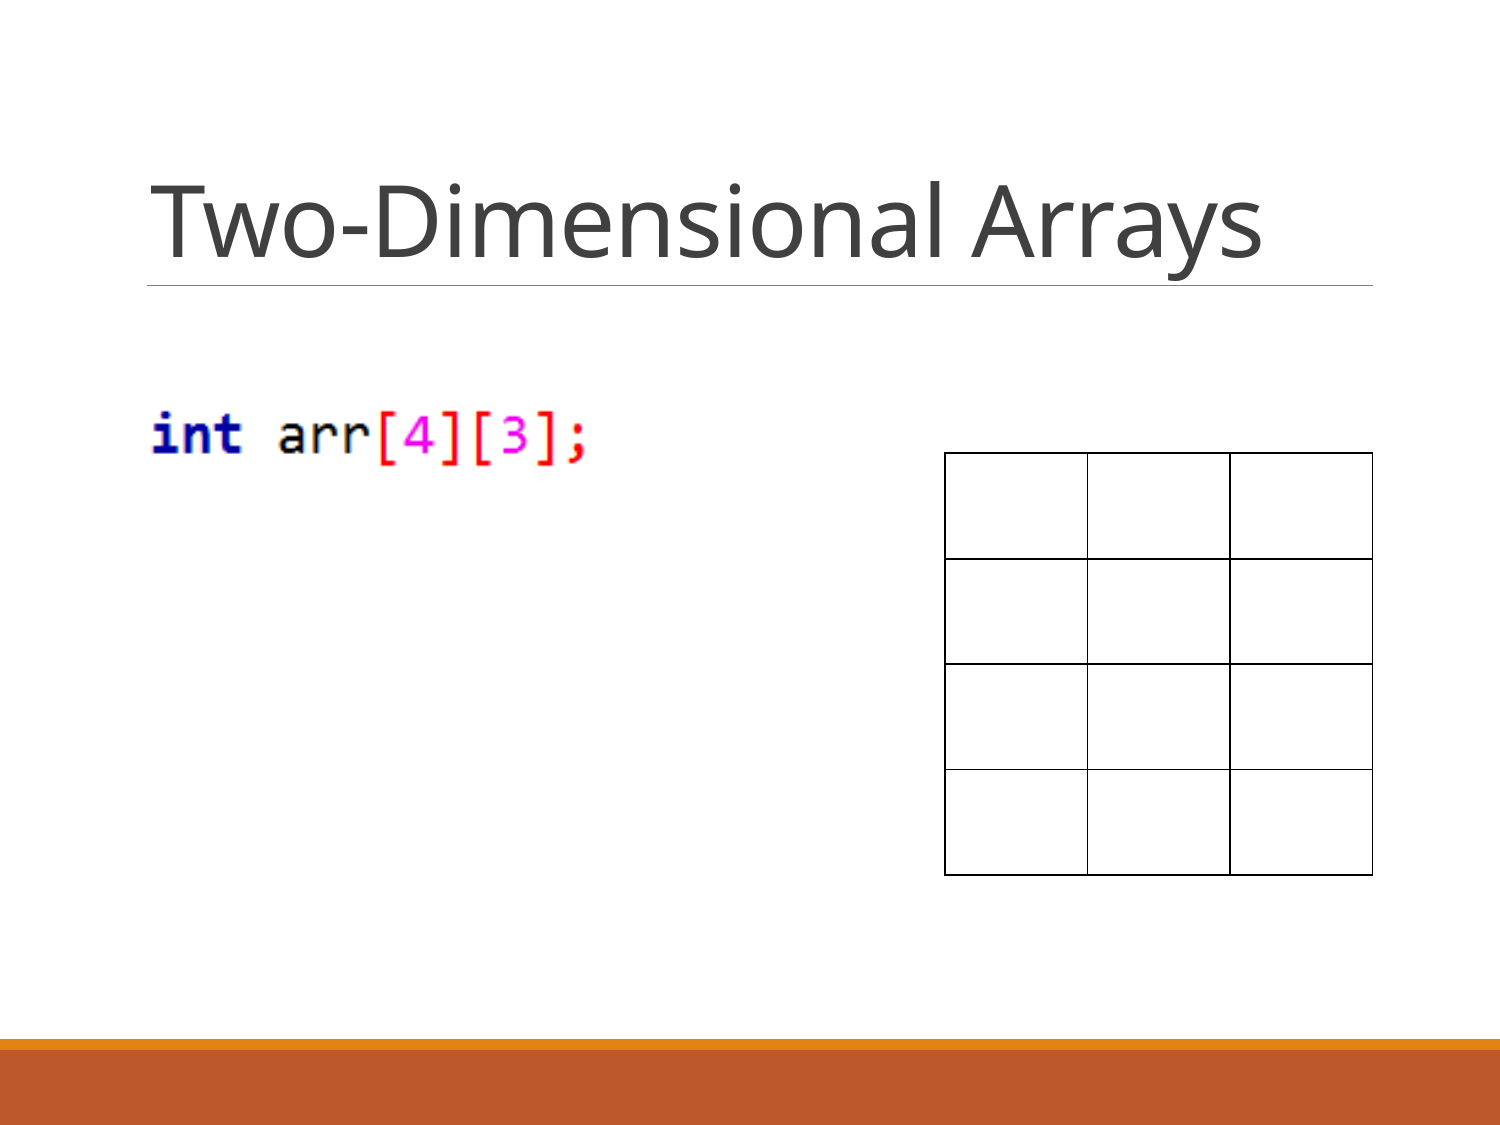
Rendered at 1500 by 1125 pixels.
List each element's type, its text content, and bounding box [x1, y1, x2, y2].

table_cell [1088, 560, 1229, 663]
table_header [1088, 454, 1229, 558]
picture [134, 380, 602, 492]
title Two-Dimensional Arrays [135, 47, 1373, 285]
table_cell [946, 665, 1087, 769]
table_cell [1231, 770, 1372, 874]
table_cell [1231, 665, 1372, 769]
table_cell [1088, 770, 1229, 874]
table_header [1231, 454, 1372, 558]
table_cell [946, 770, 1087, 874]
table_cell [946, 560, 1087, 663]
table_cell [1088, 665, 1229, 769]
table_header [946, 454, 1087, 558]
table_cell [1231, 560, 1372, 663]
